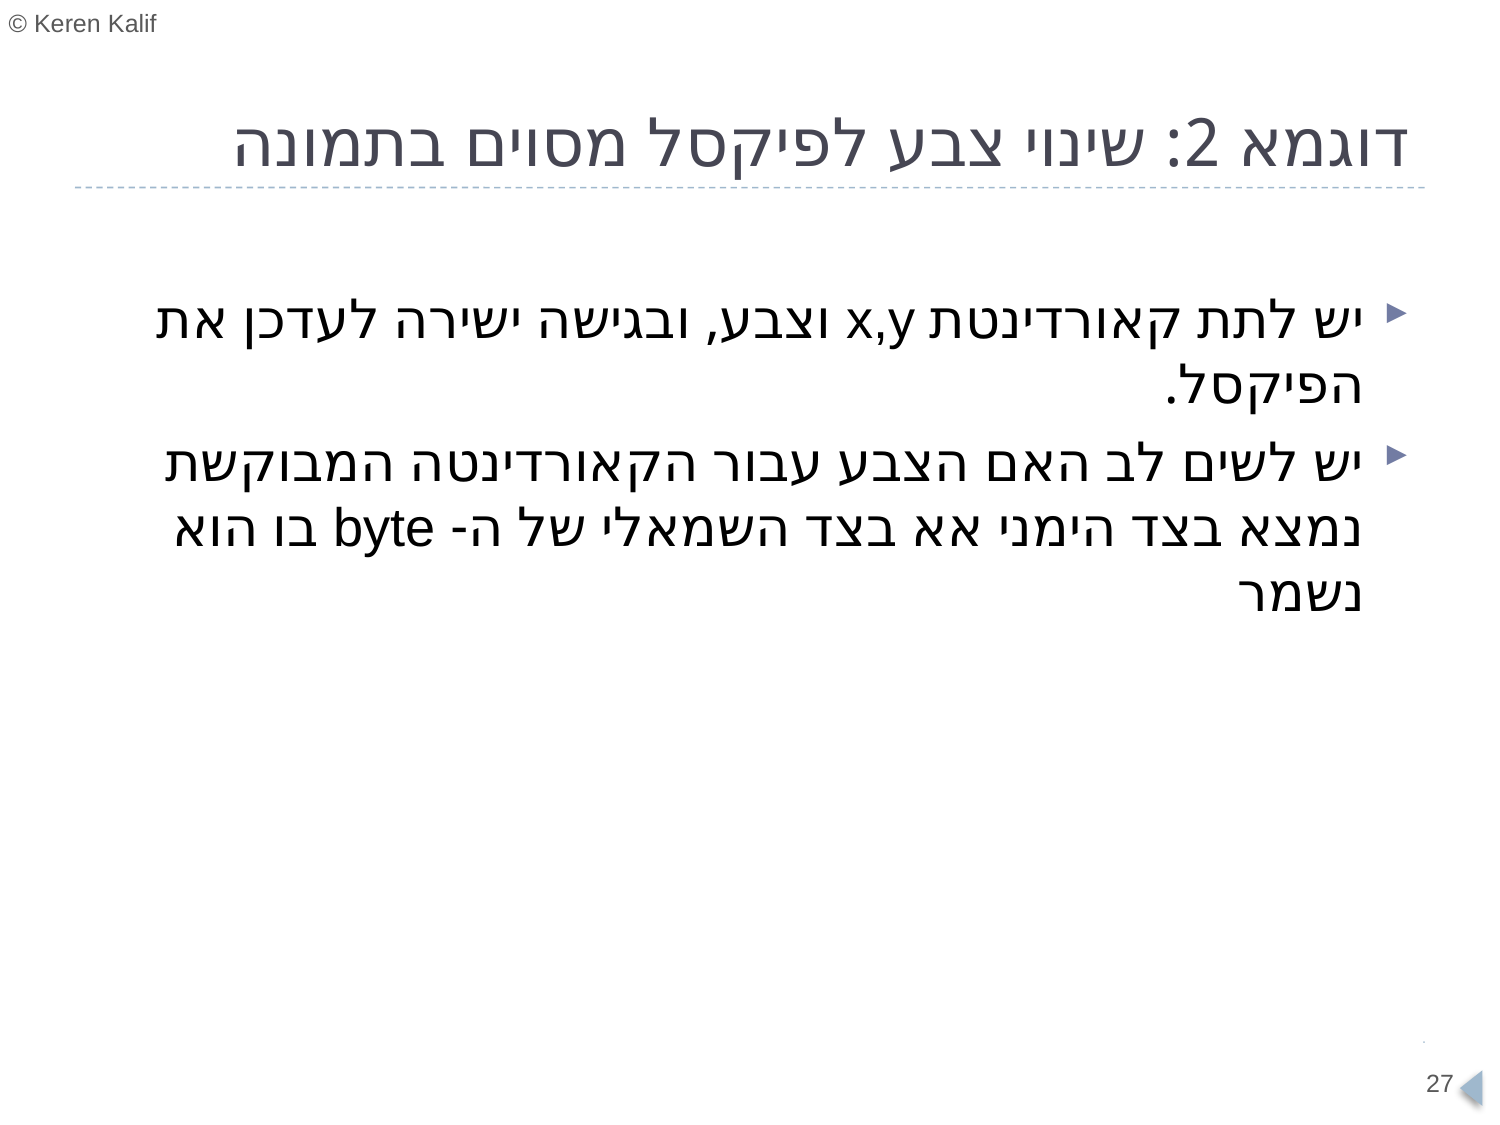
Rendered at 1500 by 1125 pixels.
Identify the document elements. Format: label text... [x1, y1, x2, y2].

list יש לתת קאורדינטת x,y וצבע, ובגישה ישירה לעדכן את הפיקסל. יש לשים לב האם הצבע עבור הקאורדינטה המבוקשת נמצא בצד הימני אא בצד השמאלי של ה- byte בו הוא נשמר [75, 200, 1425, 1010]
title דוגמא 2: שינוי צבע לפיקסל מסוים בתמונה [53, 24, 1425, 188]
